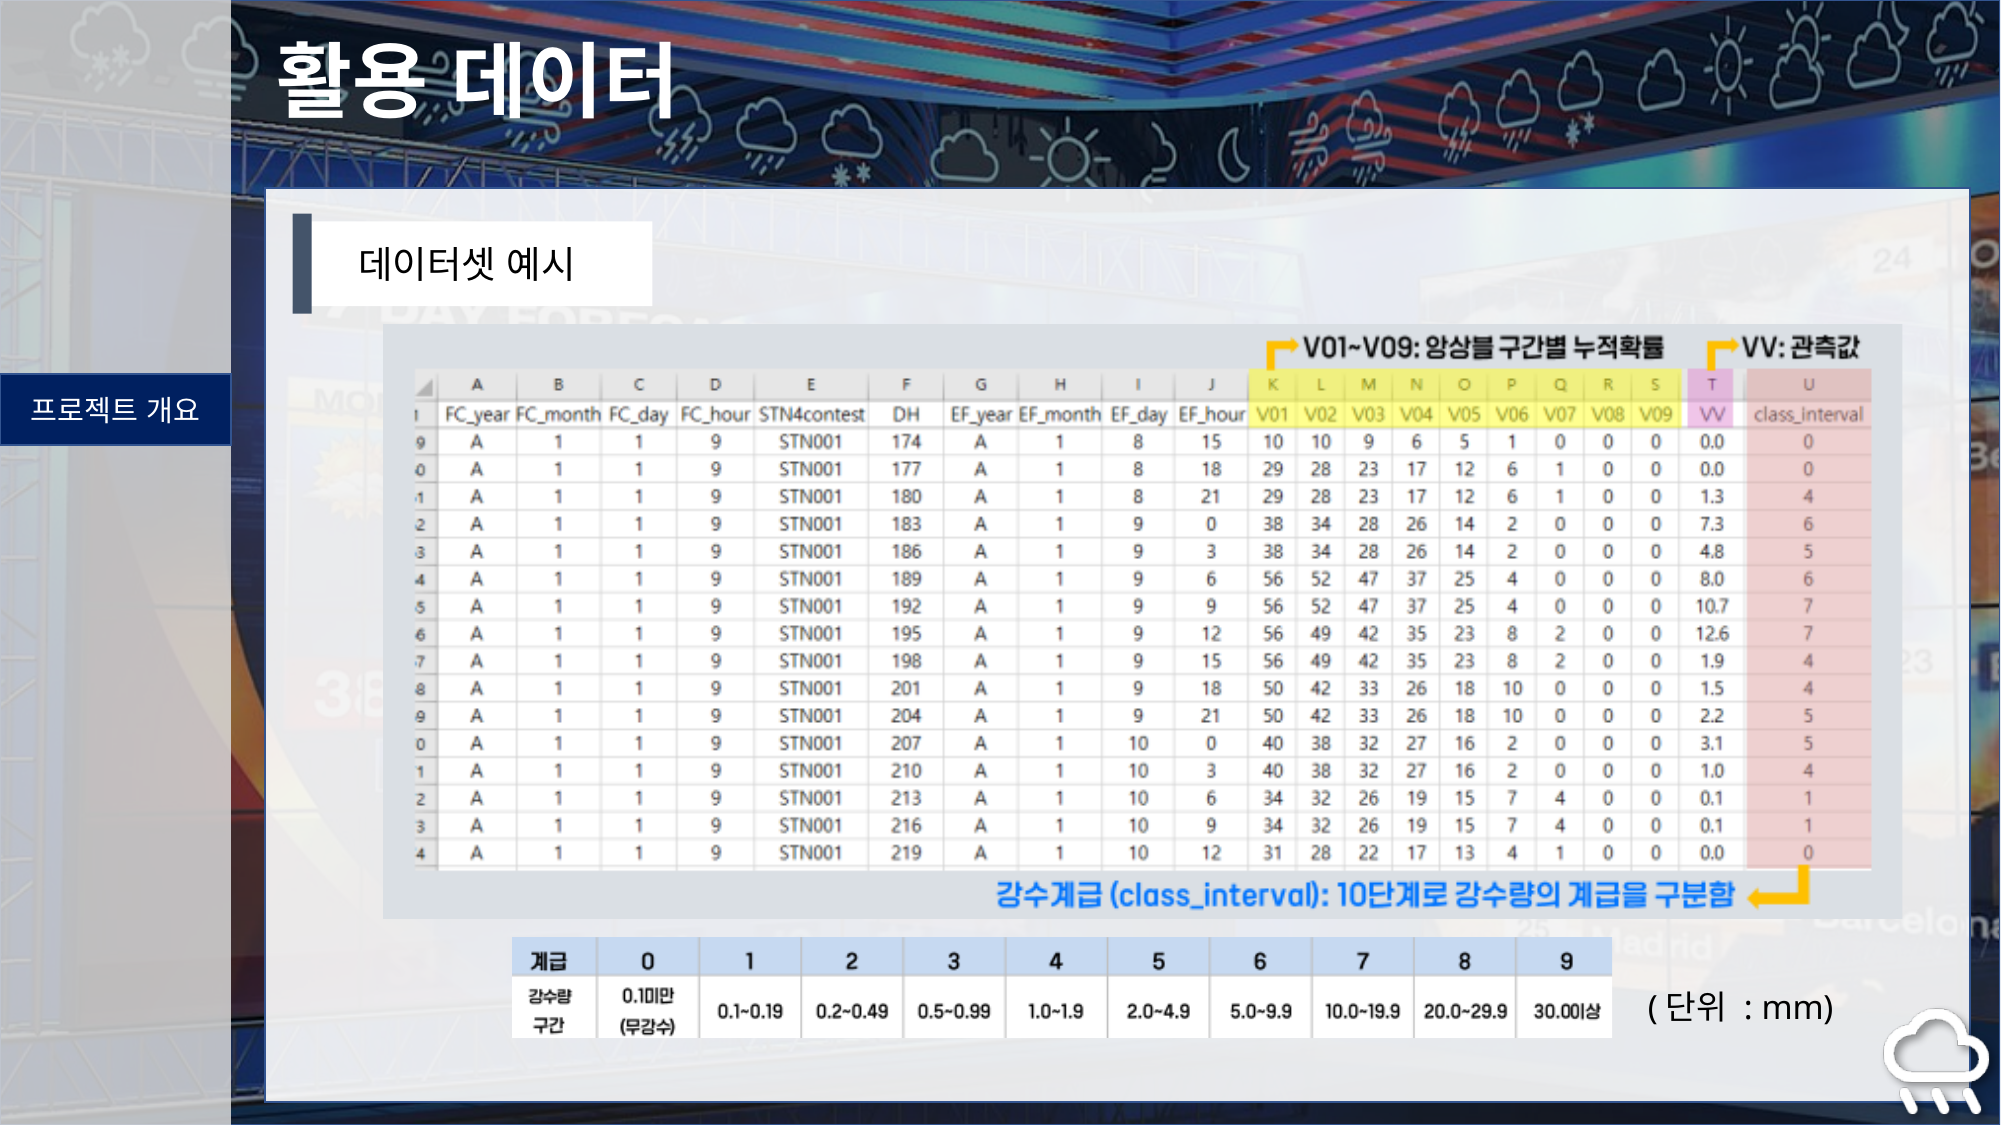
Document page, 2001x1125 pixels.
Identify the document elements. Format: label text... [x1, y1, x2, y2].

text_box [264, 187, 1971, 1103]
picture [232, 1, 2000, 1125]
text_box 데이터셋 예시 [313, 220, 653, 307]
title 활용 데이터 [261, 32, 987, 137]
text_box (단위 : mm) [1601, 963, 1881, 1050]
text_box [292, 213, 313, 315]
text_box 프로젝트 개요 [0, 373, 232, 446]
text_box [0, 0, 232, 373]
text_box [0, 446, 232, 1125]
